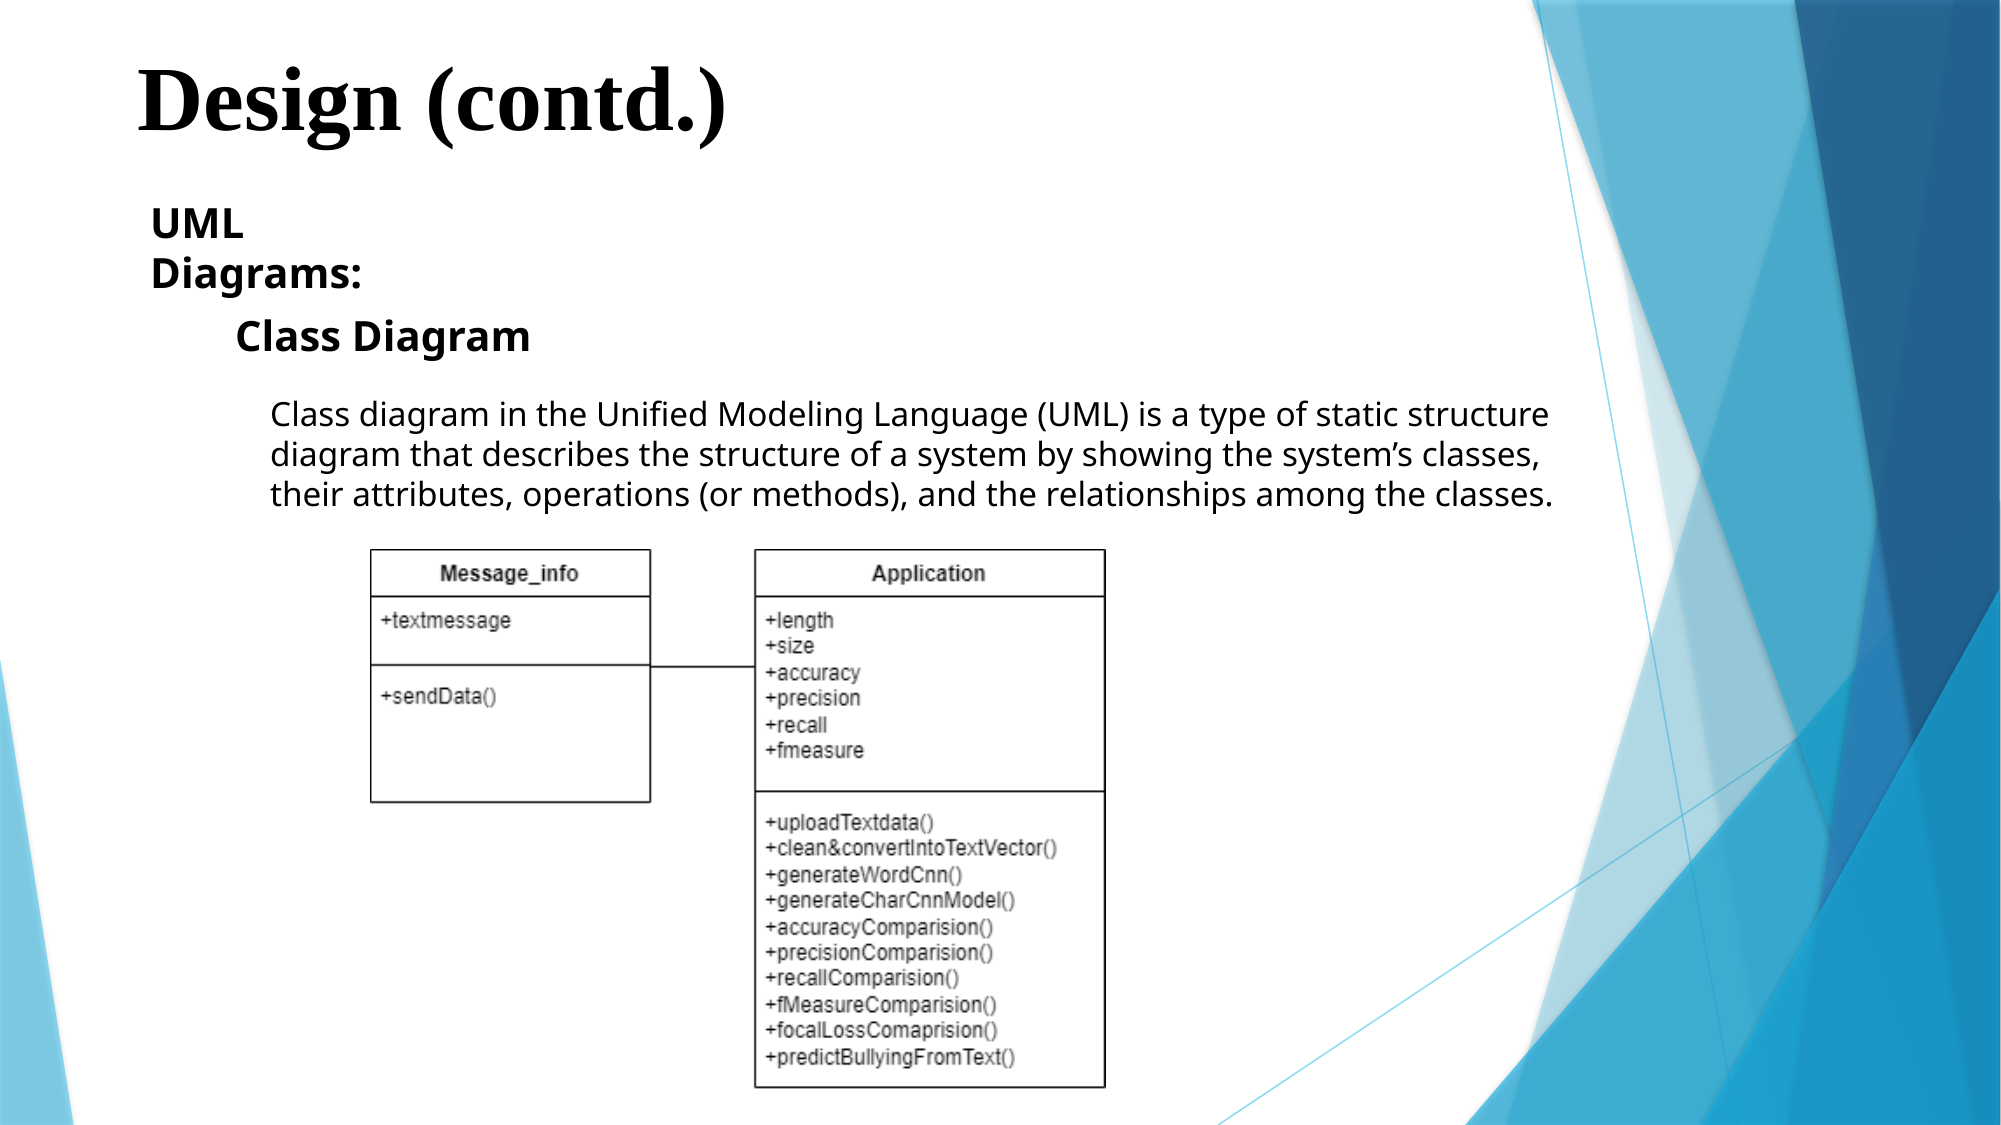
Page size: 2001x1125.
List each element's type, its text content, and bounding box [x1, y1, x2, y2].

text_box Design (contd.) [123, 31, 745, 157]
text_box Class diagram in the Unified Modeling Language (UML) is a type of static structure diagram that describes the structure of a system by showing the system’s classes, their attributes, operations (or methods), and the relationships among the classes. [255, 385, 1595, 521]
text_box UML Diagrams: [135, 189, 480, 305]
picture [369, 549, 1107, 1094]
text_box Class Diagram [220, 302, 565, 367]
